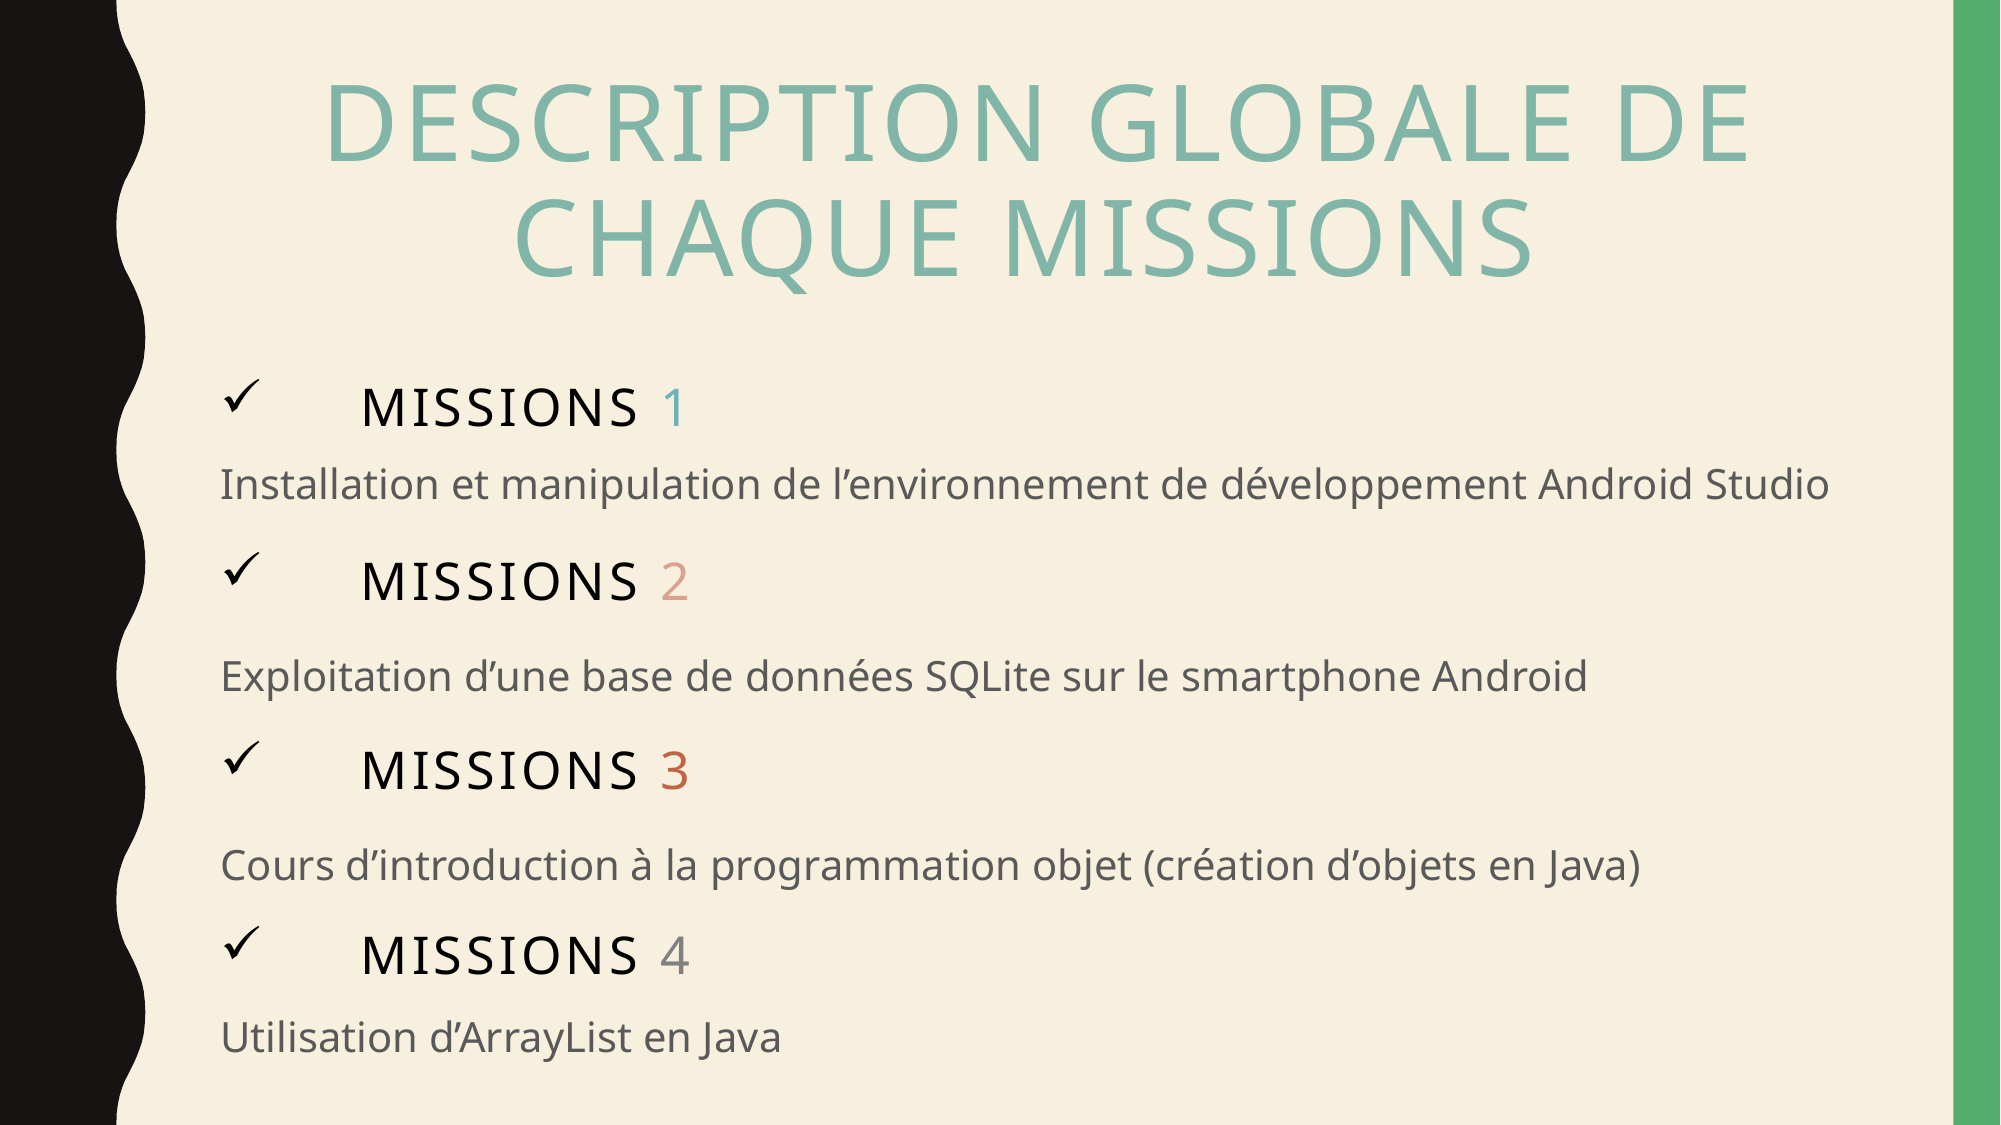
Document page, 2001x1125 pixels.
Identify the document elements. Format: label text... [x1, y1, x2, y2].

text_box Missions 4 [205, 921, 757, 994]
text_box Missions 2 [205, 548, 757, 620]
text_box Utilisation d’ArrayList en Java [205, 998, 1875, 1081]
text_box Cours d’introduction à la programmation objet (création d’objets en Java) [205, 826, 1875, 909]
text_box Exploitation d’une base de données SQLite sur le smartphone Android [205, 637, 1875, 720]
text_box Missions 3 [205, 737, 757, 809]
title DESCRIPTION GLOBALE DE CHAQUE MISSIONS [205, 62, 1875, 308]
list Installation et manipulation de l’environnement de développement Android Studio [205, 444, 1875, 528]
text_box Missions 1 [205, 374, 757, 447]
